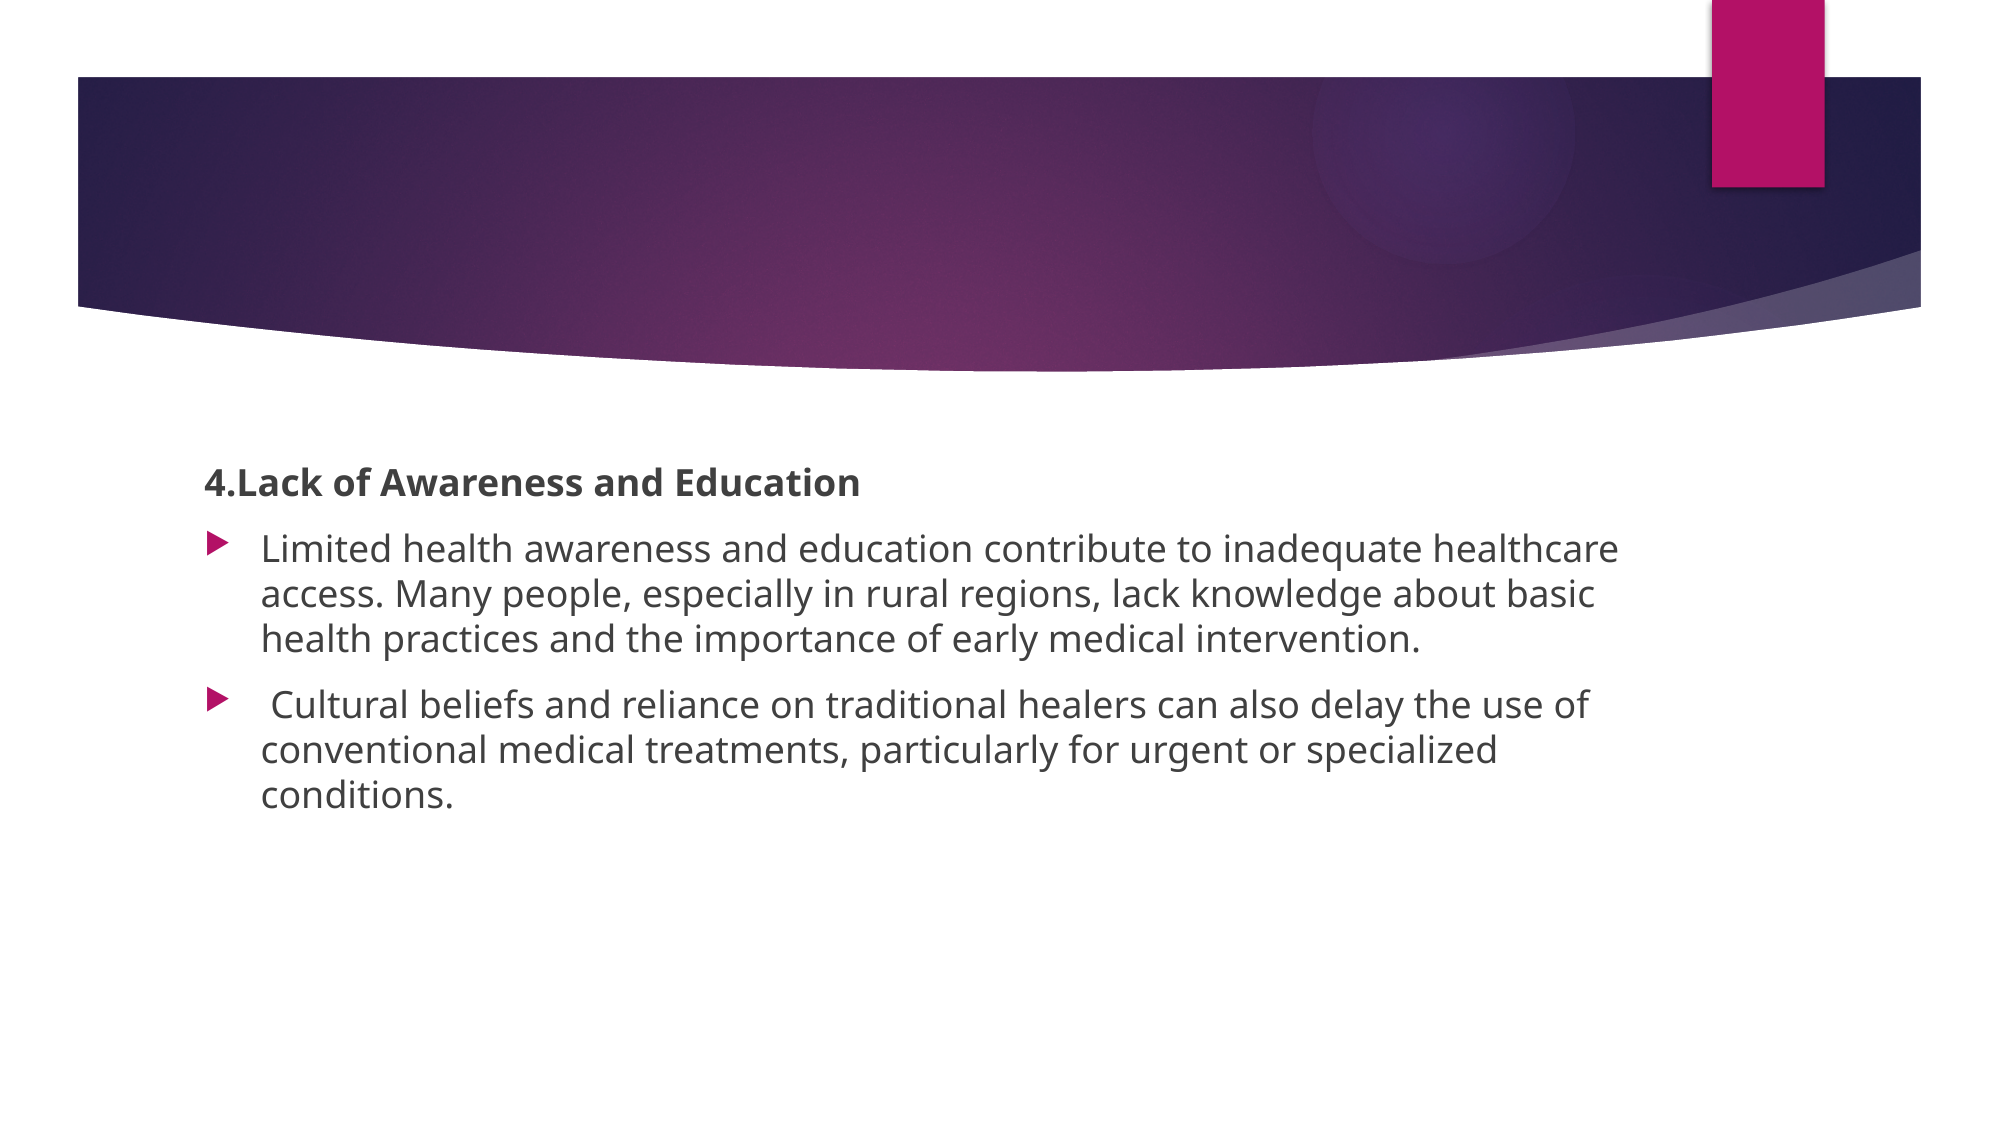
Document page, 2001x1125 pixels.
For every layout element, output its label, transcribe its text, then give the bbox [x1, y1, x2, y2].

list 4.Lack of Awareness and Education Limited health awareness and education contribute to inadequate healthcare access. Many people, especially in rural regions, lack knowledge about basic health practices and the importance of early medical intervention. Cultural beliefs and reliance on traditional healers can also delay the use of conventional medical treatments, particularly for urgent or specialized conditions. [189, 451, 1638, 988]
